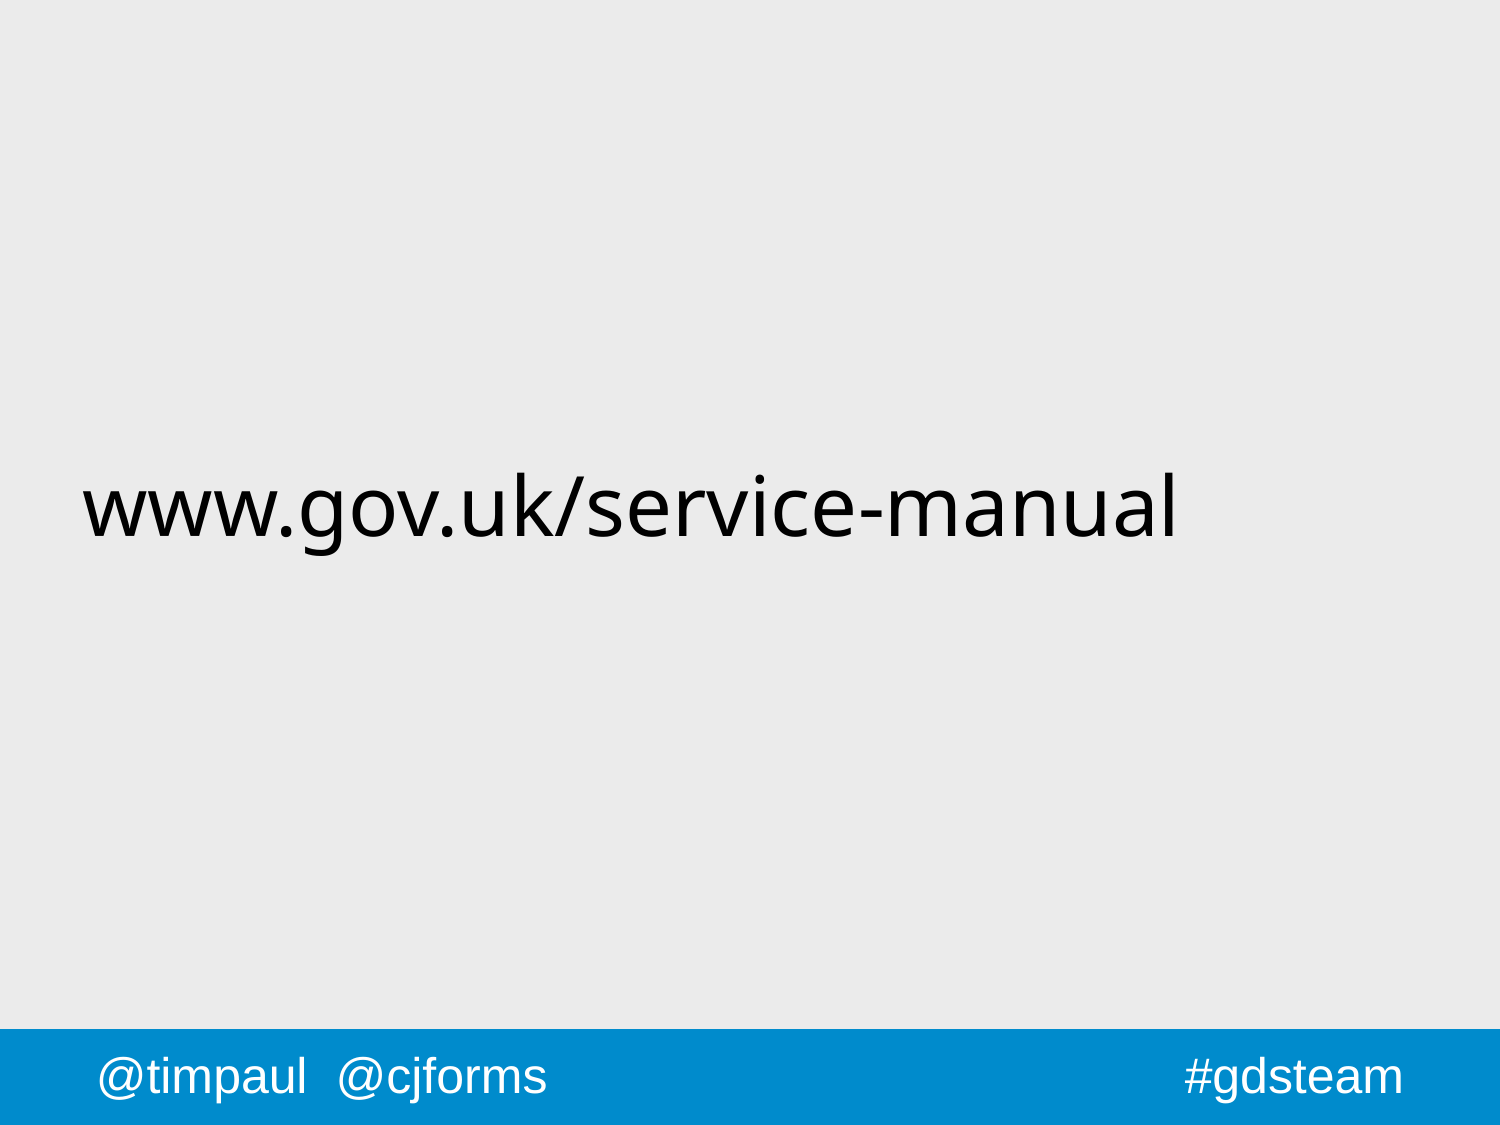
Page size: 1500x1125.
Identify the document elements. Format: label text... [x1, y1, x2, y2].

text_box @timpaul @cjforms [95, 1043, 648, 1104]
text_box [0, 1029, 1500, 1125]
text_box #gdsteam [958, 1043, 1405, 1104]
text_box www.gov.uk/service-manual [67, 445, 1196, 562]
